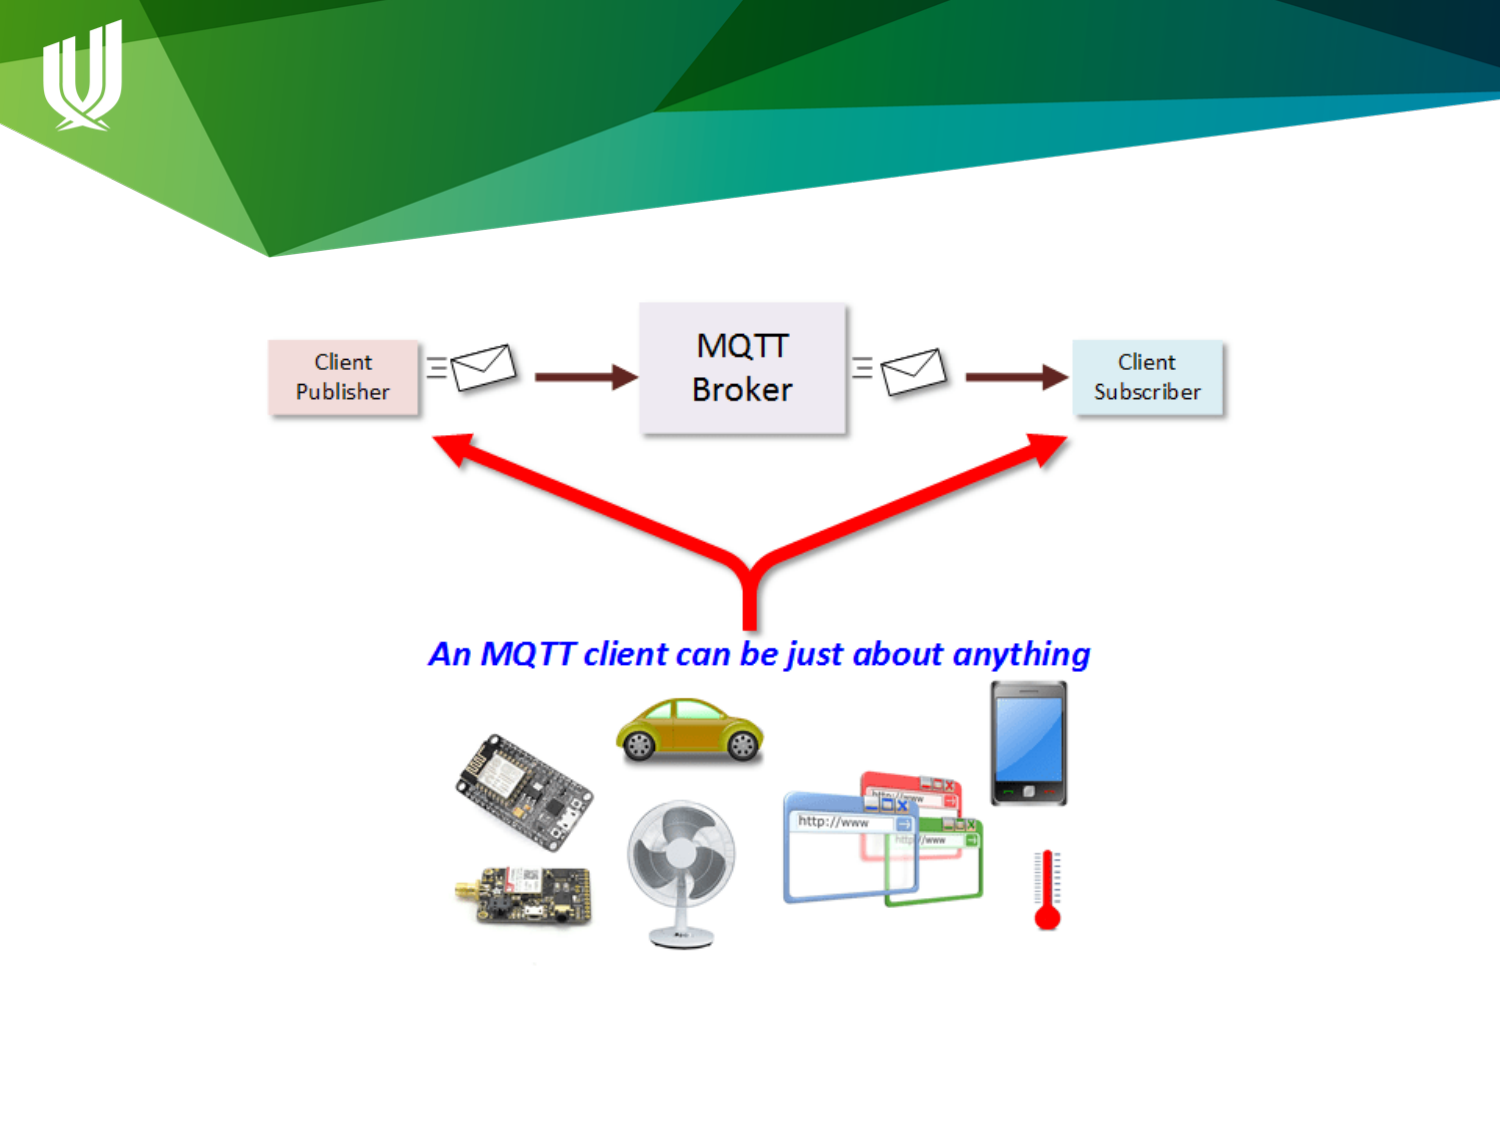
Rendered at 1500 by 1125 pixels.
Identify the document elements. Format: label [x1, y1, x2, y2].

picture [0, 0, 1500, 273]
list [262, 298, 1237, 970]
